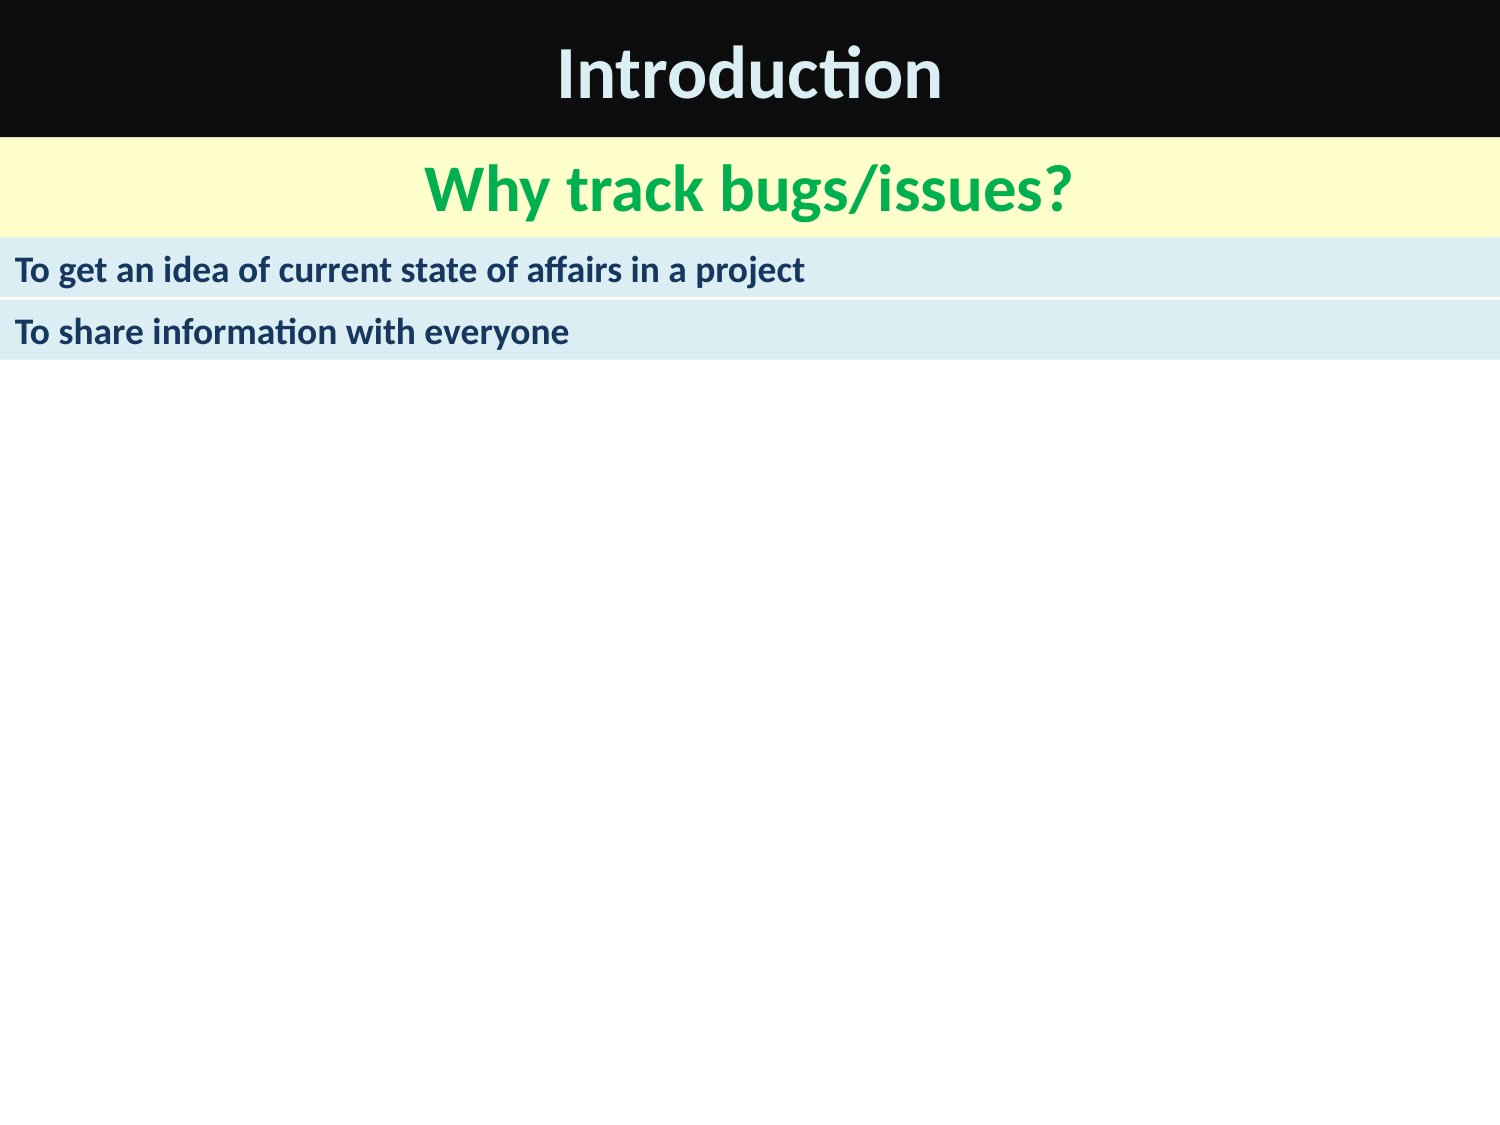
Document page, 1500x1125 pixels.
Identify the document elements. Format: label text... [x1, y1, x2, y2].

text_box To share information with everyone [0, 299, 1500, 360]
subtitle Why track bugs/issues? [0, 137, 1500, 237]
text_box To get an idea of current state of affairs in a project [0, 237, 1500, 298]
title Introduction [0, 0, 1500, 137]
